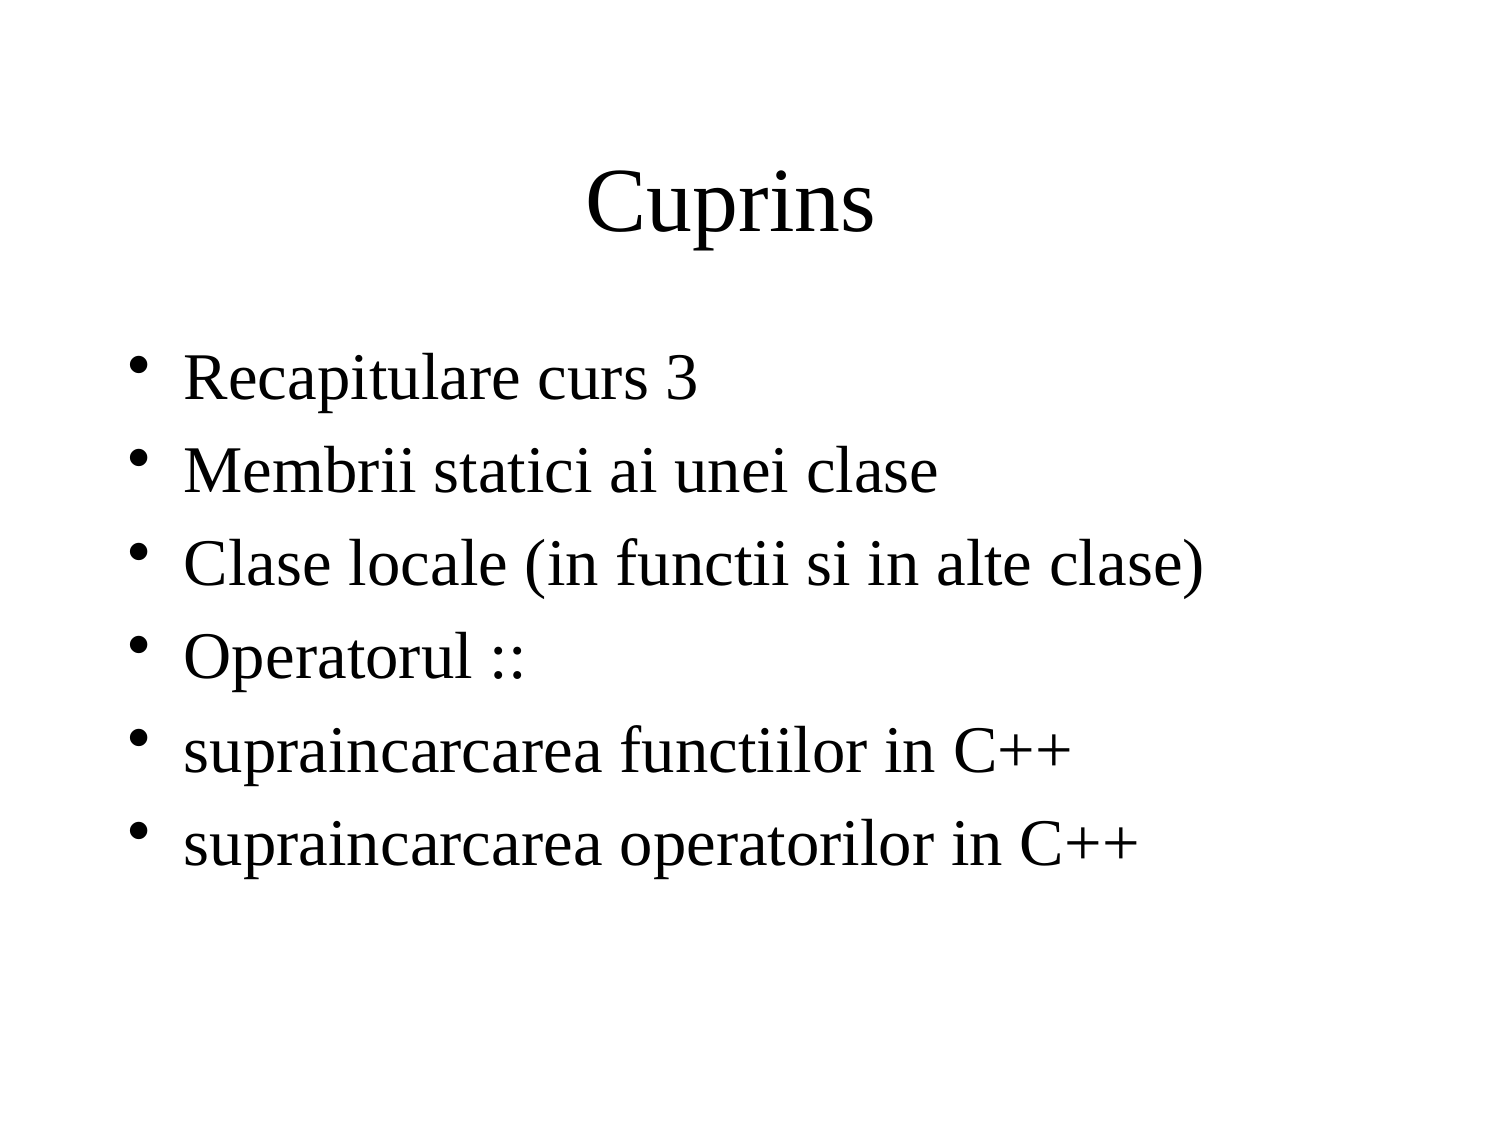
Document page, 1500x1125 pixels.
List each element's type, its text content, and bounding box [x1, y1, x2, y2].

text_box Recapitulare curs 3 Membrii statici ai unei clase Clase locale (in functii si in alte clase) Operatorul :: supraincarcarea functiilor in C++ supraincarcarea operatorilor in C++ [112, 324, 1388, 1000]
title Cuprins [62, 187, 1401, 313]
